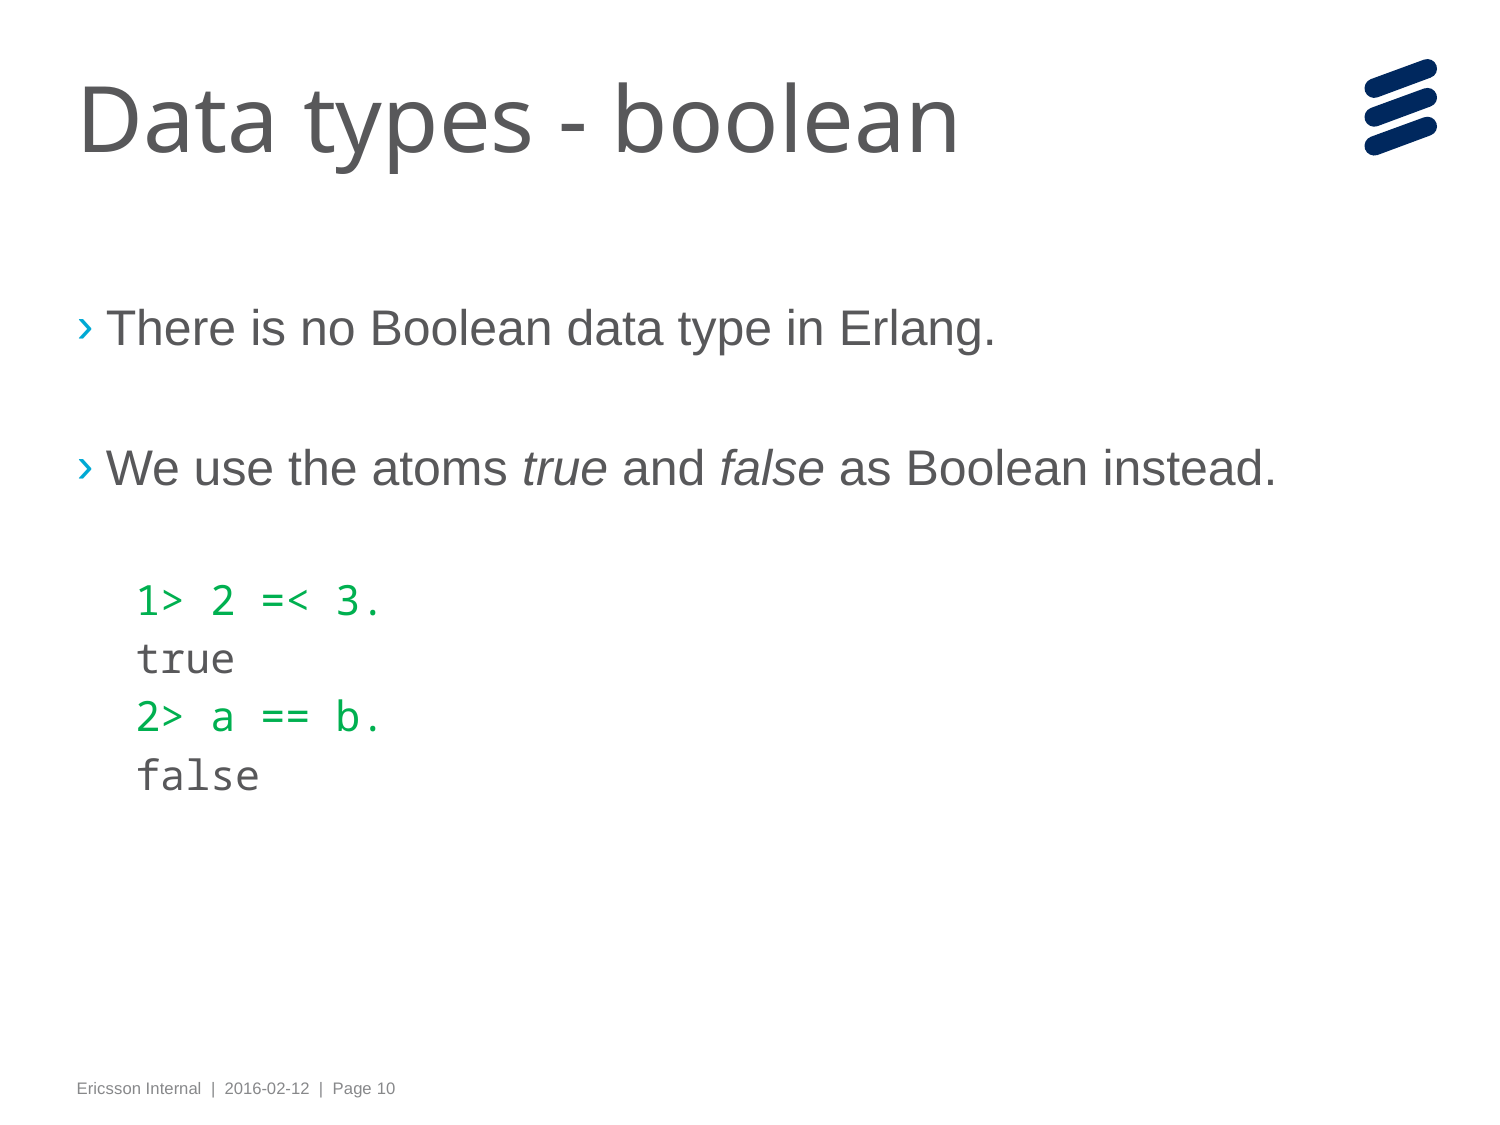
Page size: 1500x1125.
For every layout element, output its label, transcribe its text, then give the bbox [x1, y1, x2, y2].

list There is no Boolean data type in Erlang. We use the atoms true and false as Boolean instead. 1> 2 =< 3. true 2> a == b. false [64, 295, 1436, 928]
title Data types - boolean [64, 39, 1295, 218]
